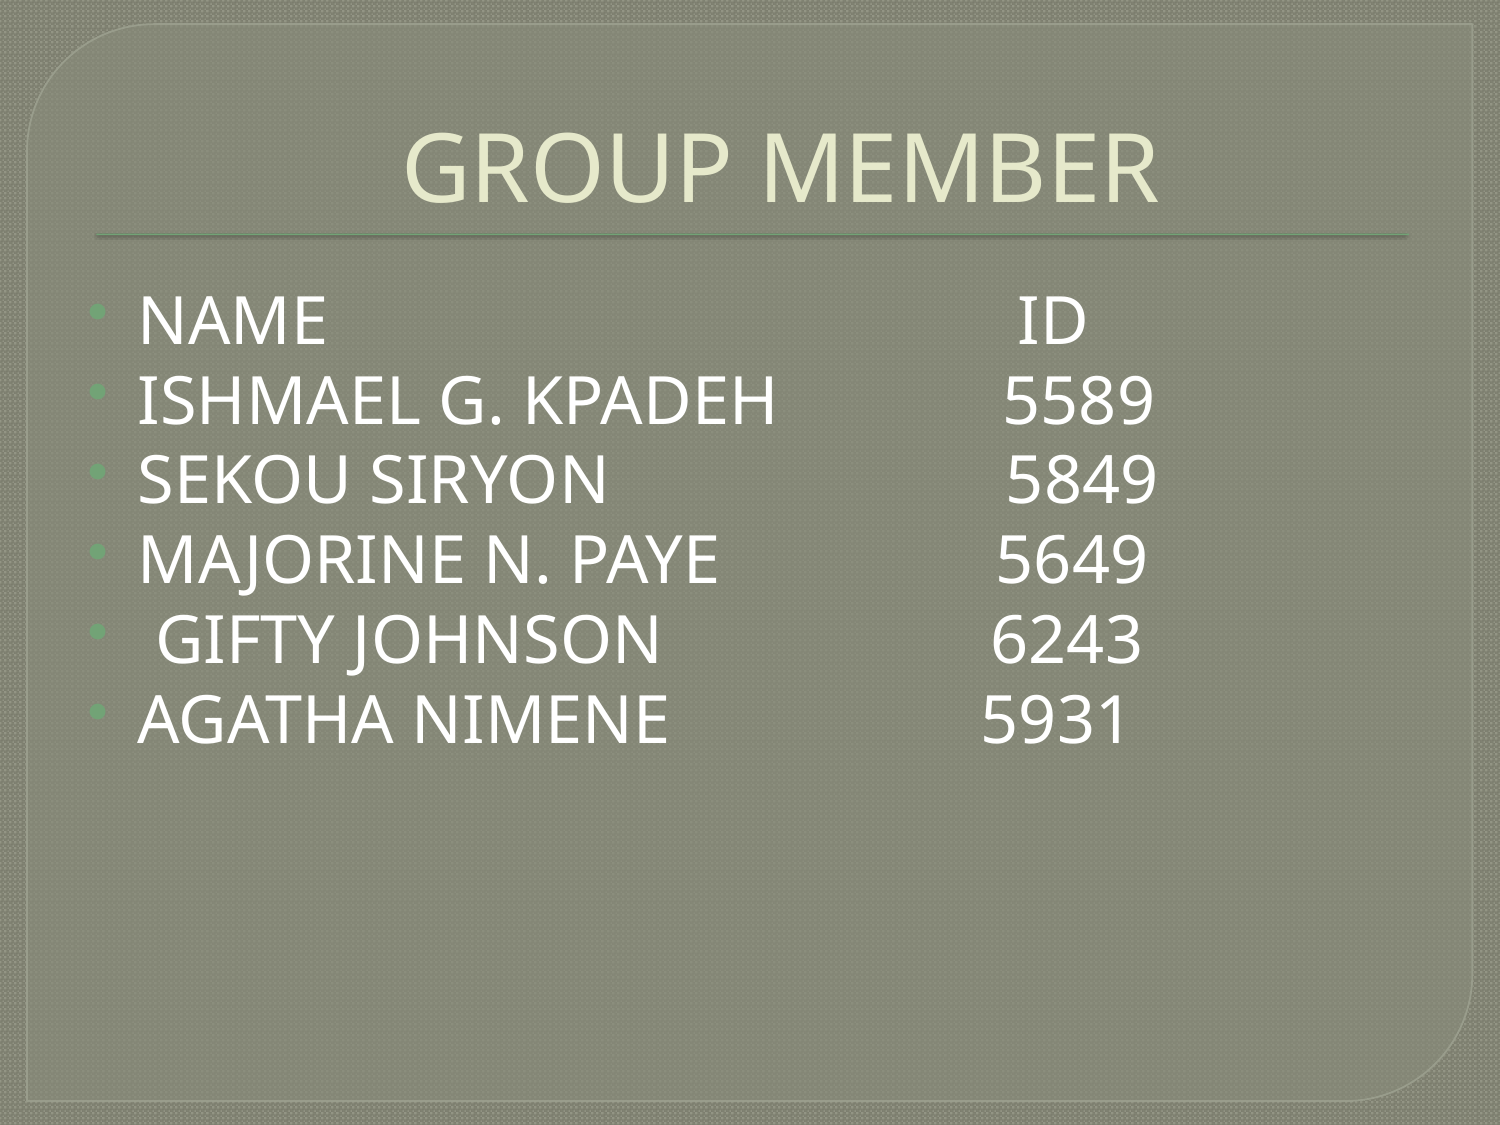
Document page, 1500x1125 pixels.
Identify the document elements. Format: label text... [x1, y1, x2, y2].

list NAME ID ISHMAEL G. KPADEH 5589 SEKOU SIRYON 5849 MAJORINE N. PAYE 5649 GIFTY JOHNSON 6243 AGATHA NIMENE 5931 [75, 270, 1425, 1013]
title GROUP MEMBER [174, 41, 1200, 230]
